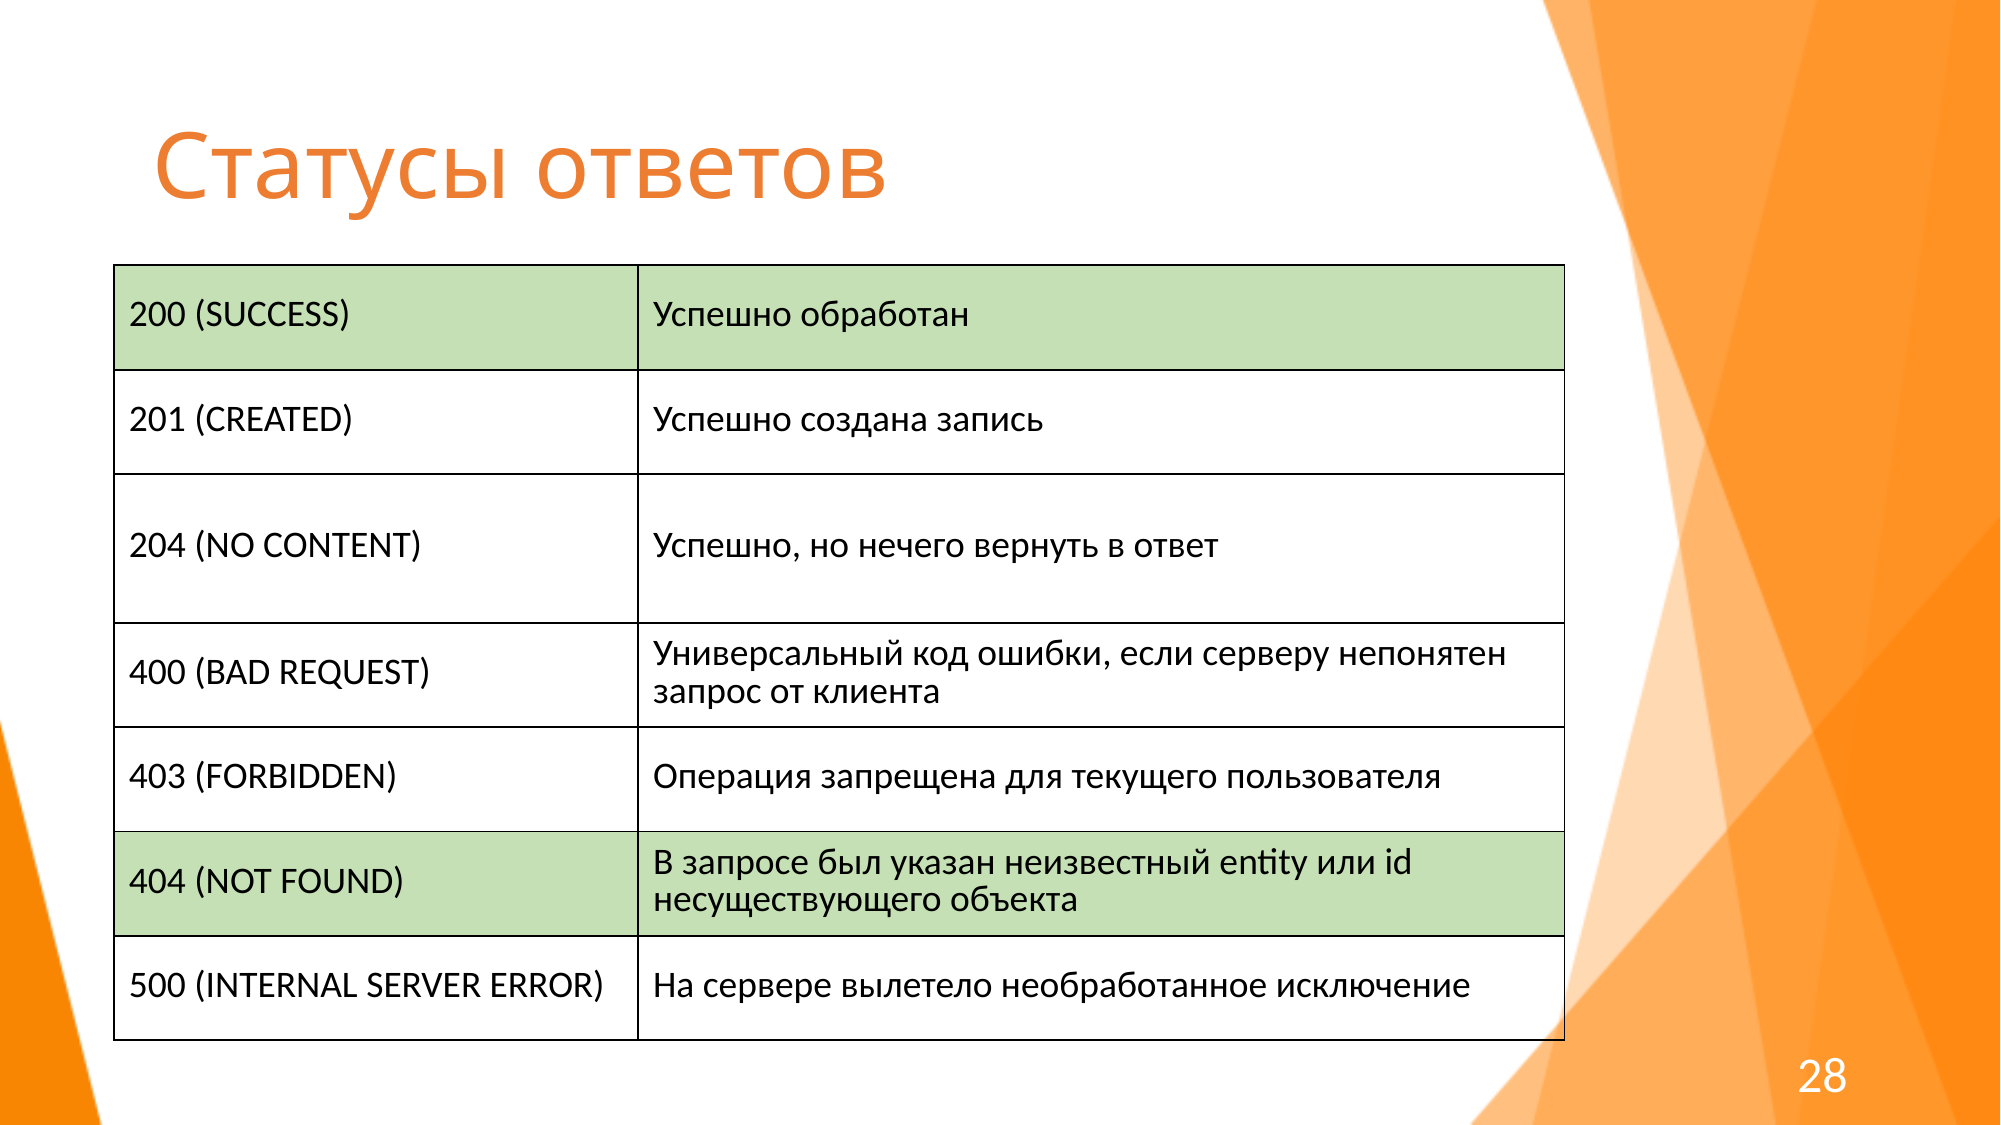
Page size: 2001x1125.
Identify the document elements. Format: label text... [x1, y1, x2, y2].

table_cell 404 (NOT FOUND) [115, 832, 637, 935]
table_cell 400 (BAD REQUEST) [115, 624, 637, 726]
table_cell На сервере вылетело необработанное исключение [639, 937, 1564, 1039]
table_cell Универсальный код ошибки, если серверу непонятен запрос от клиента [639, 624, 1564, 726]
table_cell 403 (FORBIDDEN) [115, 728, 637, 831]
slide_number 28 [1412, 1042, 1863, 1103]
picture [0, 0, 2001, 1125]
table_cell 500 (INTERNAL SERVER ERROR) [115, 937, 637, 1039]
table_cell 204 (NO CONTENT) [115, 475, 637, 622]
title Статусы ответов [137, 59, 1588, 278]
table_cell 201 (CREATED) [115, 371, 637, 473]
table_cell Успешно создана запись [639, 371, 1564, 473]
table_cell Операция запрещена для текущего пользователя [639, 728, 1564, 831]
table_cell В запросе был указан неизвестный entity или id несуществующего объекта [639, 832, 1564, 935]
table_cell Успешно, но нечего вернуть в ответ [639, 475, 1564, 622]
table_header 200 (SUCCESS) [115, 266, 637, 369]
table_header Успешно обработан [639, 266, 1564, 369]
